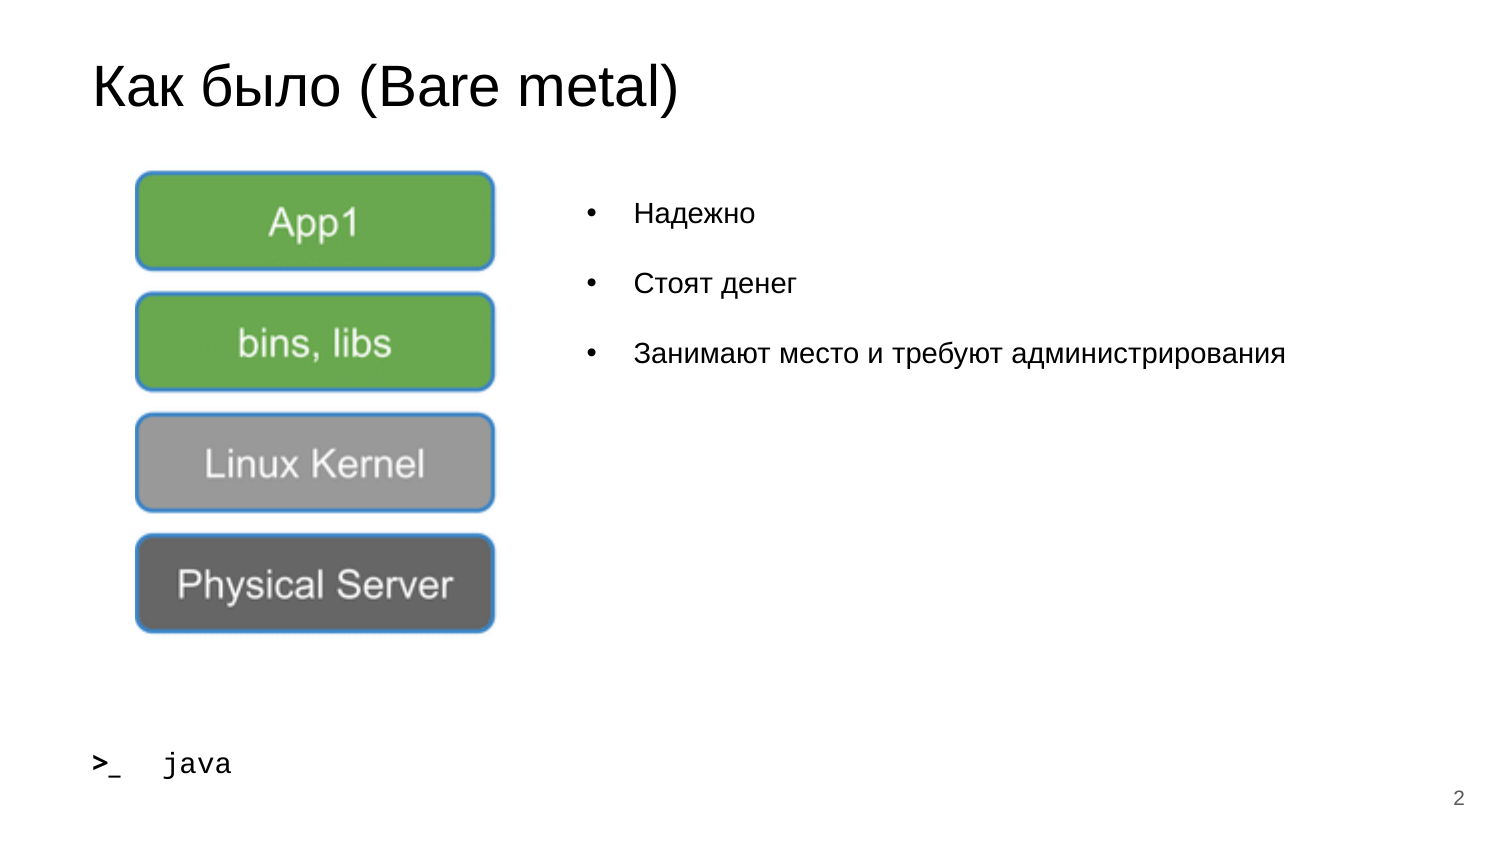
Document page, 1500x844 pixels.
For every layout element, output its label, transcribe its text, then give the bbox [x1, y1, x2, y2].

title Как было (Bare metal) [77, 32, 1339, 121]
picture [134, 130, 526, 666]
text_box Надежно Стоят денег Занимают место и требуют администрирования [571, 187, 1329, 412]
text_box java [147, 729, 883, 794]
slide_number 2 [1389, 764, 1480, 830]
text_box >_ [77, 729, 147, 794]
